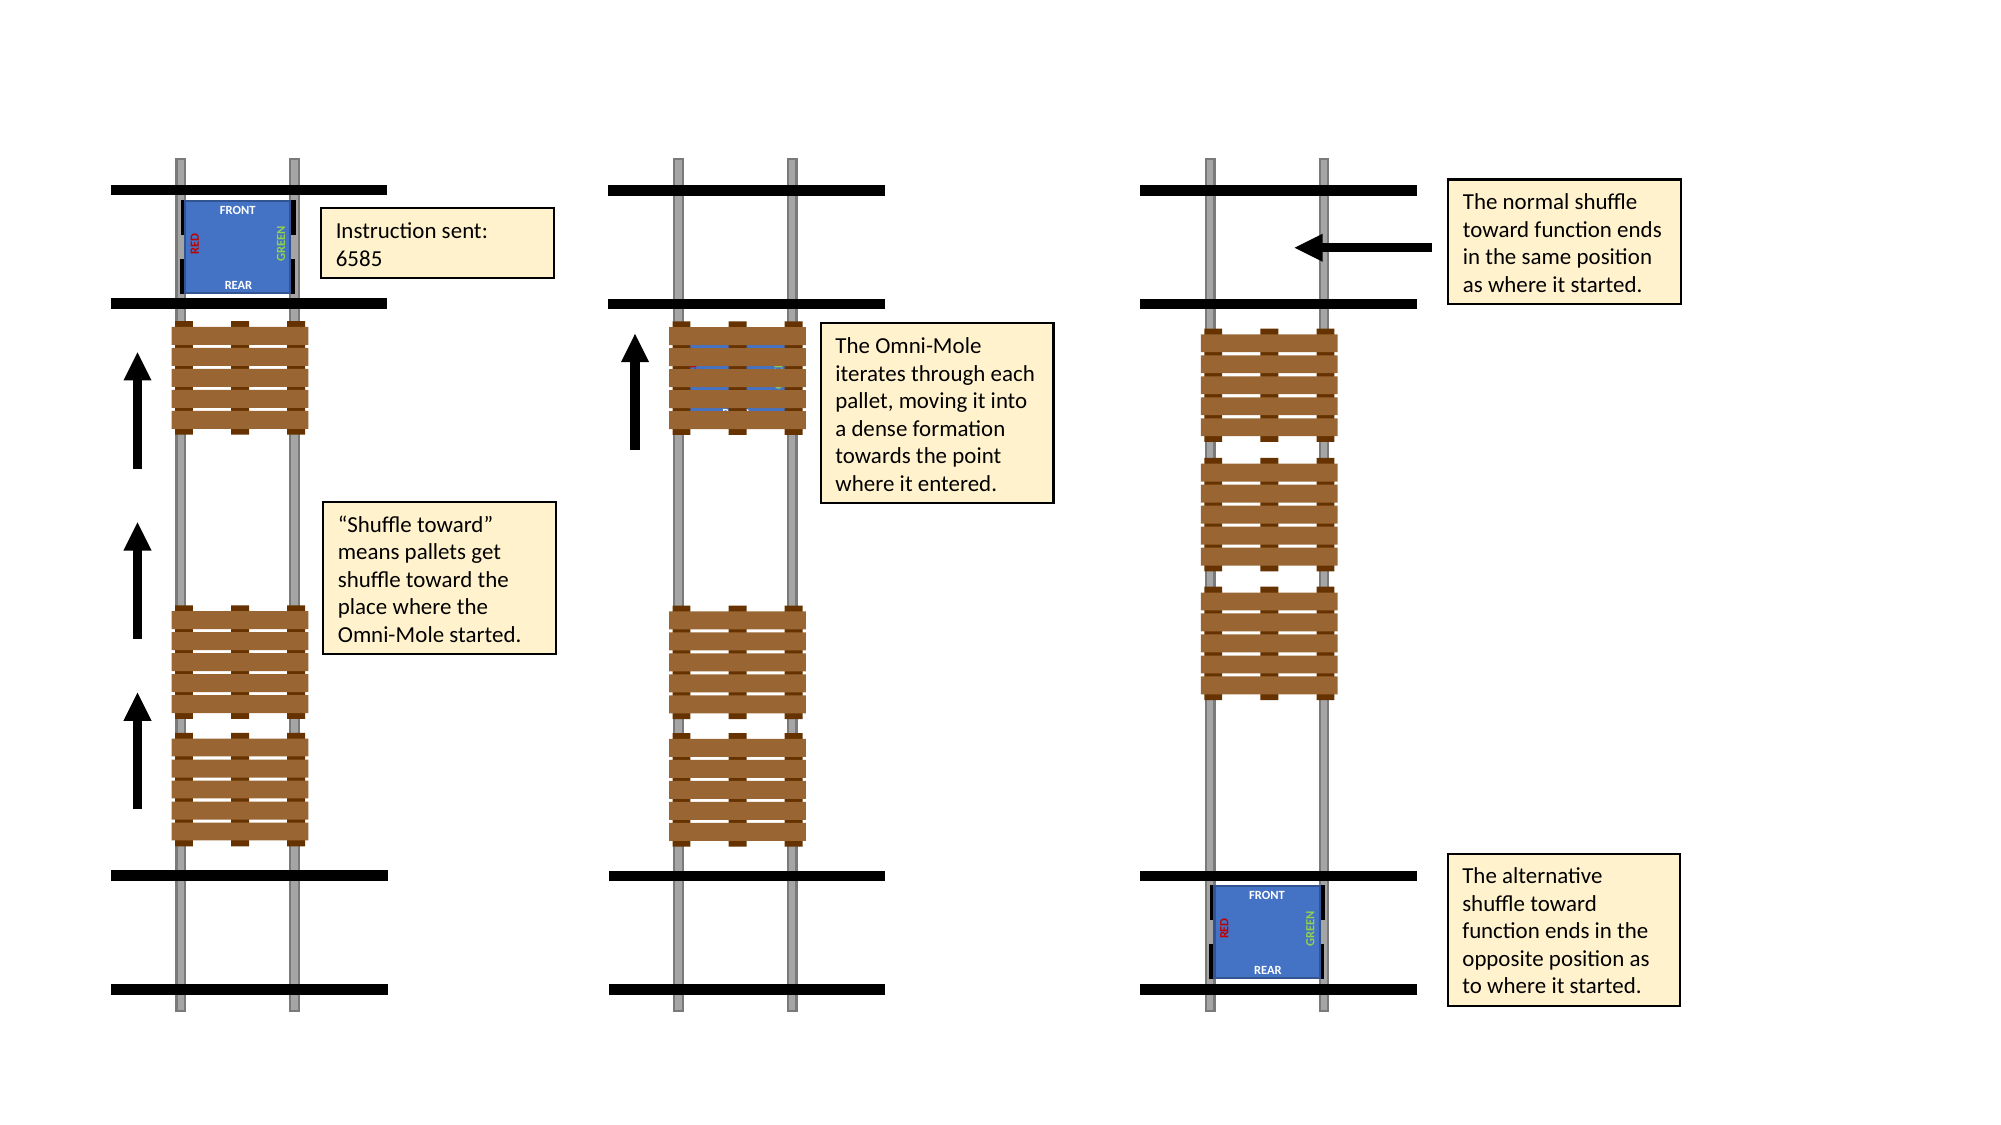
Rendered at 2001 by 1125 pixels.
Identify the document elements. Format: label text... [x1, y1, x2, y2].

text_box The normal shuffle toward function ends in the same position as where it started. [1447, 178, 1682, 305]
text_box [669, 605, 806, 720]
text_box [673, 435, 797, 605]
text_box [669, 733, 806, 847]
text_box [1200, 328, 1338, 443]
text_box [171, 732, 309, 847]
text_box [1205, 701, 1329, 1011]
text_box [1217, 795, 1340, 1071]
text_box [176, 847, 188, 1011]
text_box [1200, 586, 1338, 701]
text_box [1208, 879, 1325, 985]
text_box The Omni-Mole iterates through each pallet, moving it into a dense formation towards the point where it entered. [820, 322, 1055, 504]
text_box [1200, 457, 1338, 572]
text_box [673, 720, 797, 733]
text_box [685, 795, 809, 1071]
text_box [673, 847, 685, 1011]
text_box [685, 109, 808, 385]
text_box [673, 159, 685, 321]
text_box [1216, 109, 1340, 385]
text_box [176, 719, 300, 732]
text_box “Shuffle toward” means pallets get shuffle toward the place where the Omni-Mole started. [322, 501, 557, 655]
text_box Instruction sent: 6585 [320, 207, 555, 279]
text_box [1205, 572, 1329, 586]
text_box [188, 795, 311, 1071]
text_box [187, 109, 311, 385]
text_box The alternative shuffle toward function ends in the opposite position as to where it started. [1447, 853, 1681, 1007]
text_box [179, 194, 187, 300]
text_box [176, 158, 187, 321]
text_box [176, 435, 300, 605]
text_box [669, 321, 806, 435]
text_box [171, 321, 309, 435]
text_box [1205, 158, 1216, 328]
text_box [171, 605, 309, 719]
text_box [1205, 443, 1329, 457]
